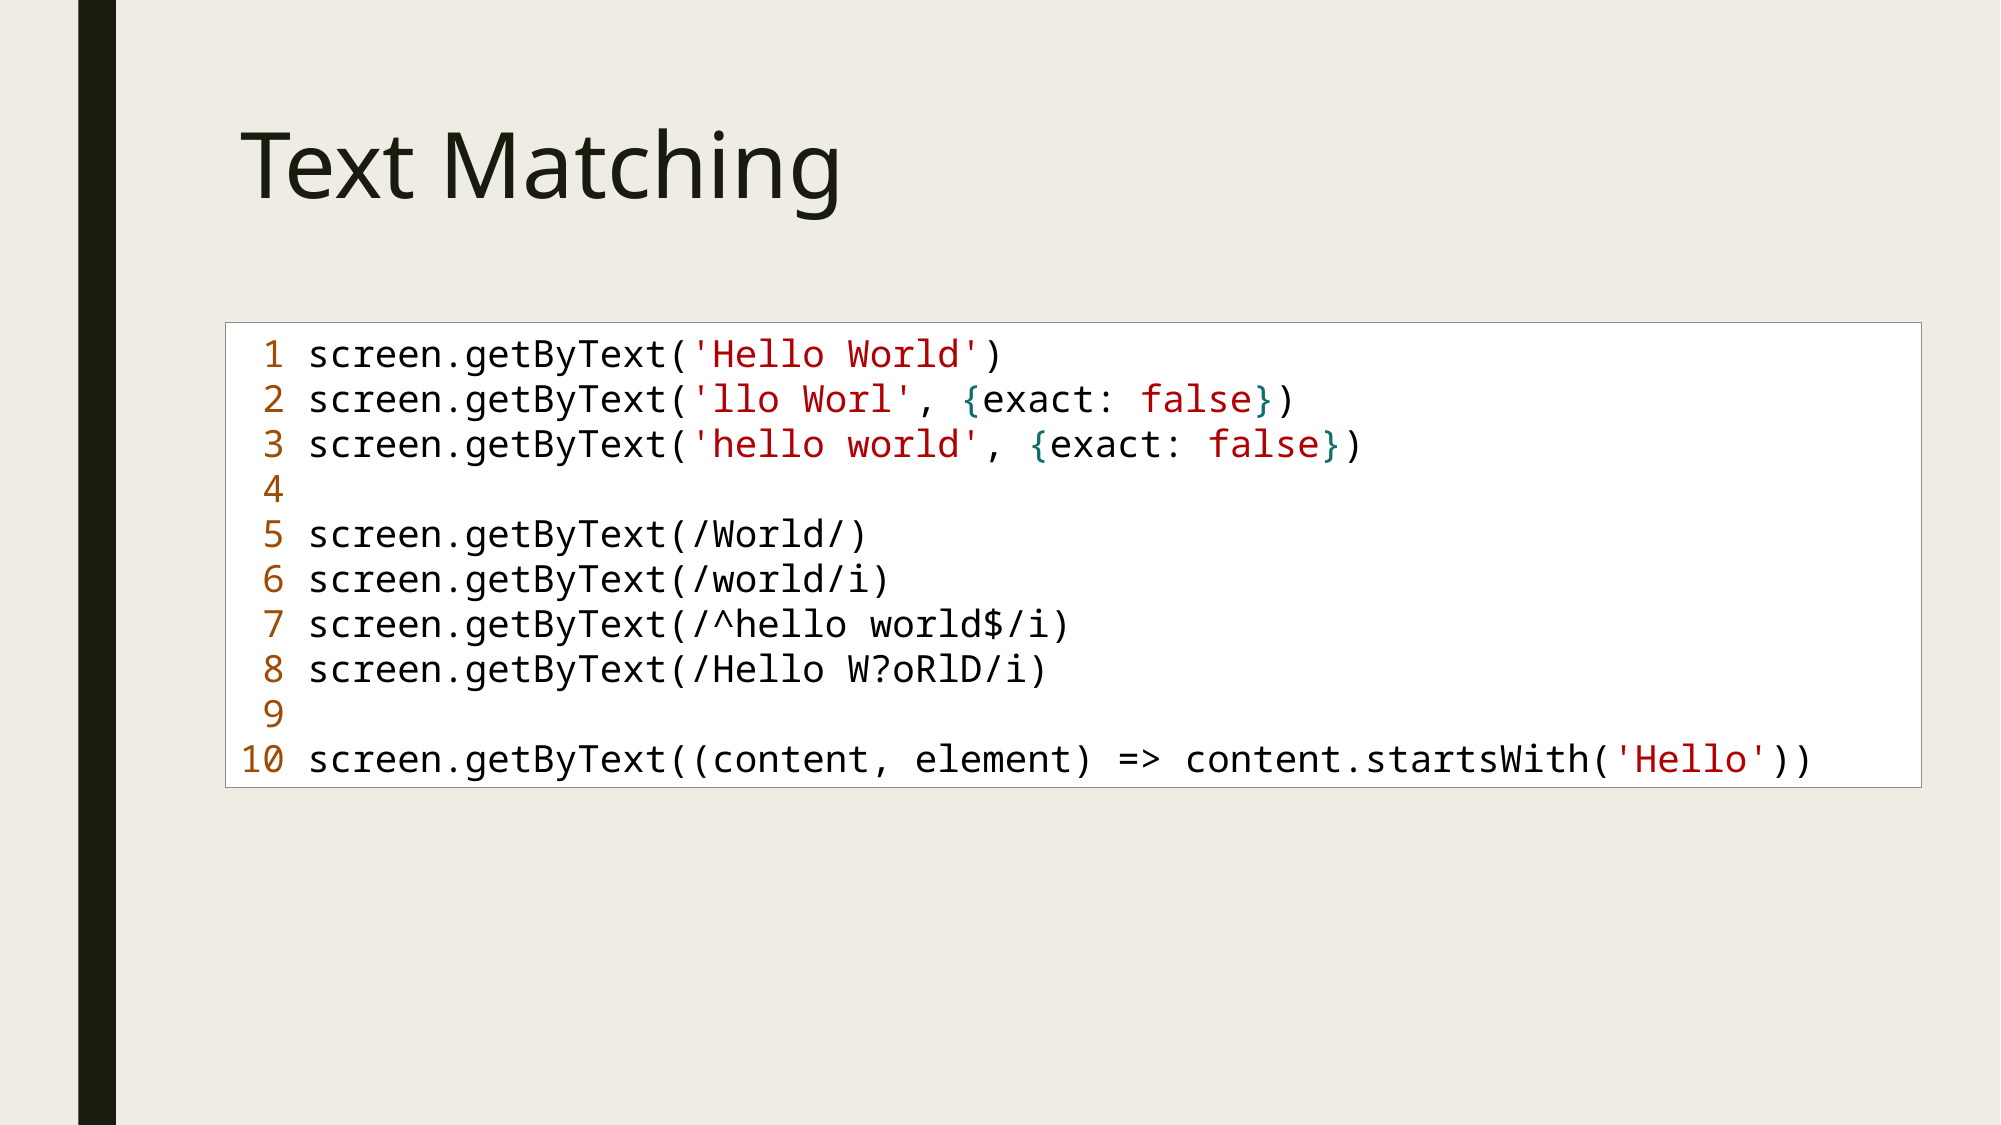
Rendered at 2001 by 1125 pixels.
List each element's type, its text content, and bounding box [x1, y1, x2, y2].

title Text Matching [225, 112, 1800, 322]
text_box 1 screen.getByText('Hello World') 2 screen.getByText('llo Worl', {exact: false}) 3 screen.getByText('hello world', {exact: false}) 4 5 screen.getByText(/World/) 6 screen.getByText(/world/i) 7 screen.getByText(/^hello world$/i) 8 screen.getByText(/Hello W?oRlD/i) 9 10 screen.getByText((content, element) => content.startsWith('Hello')) [225, 322, 1922, 788]
